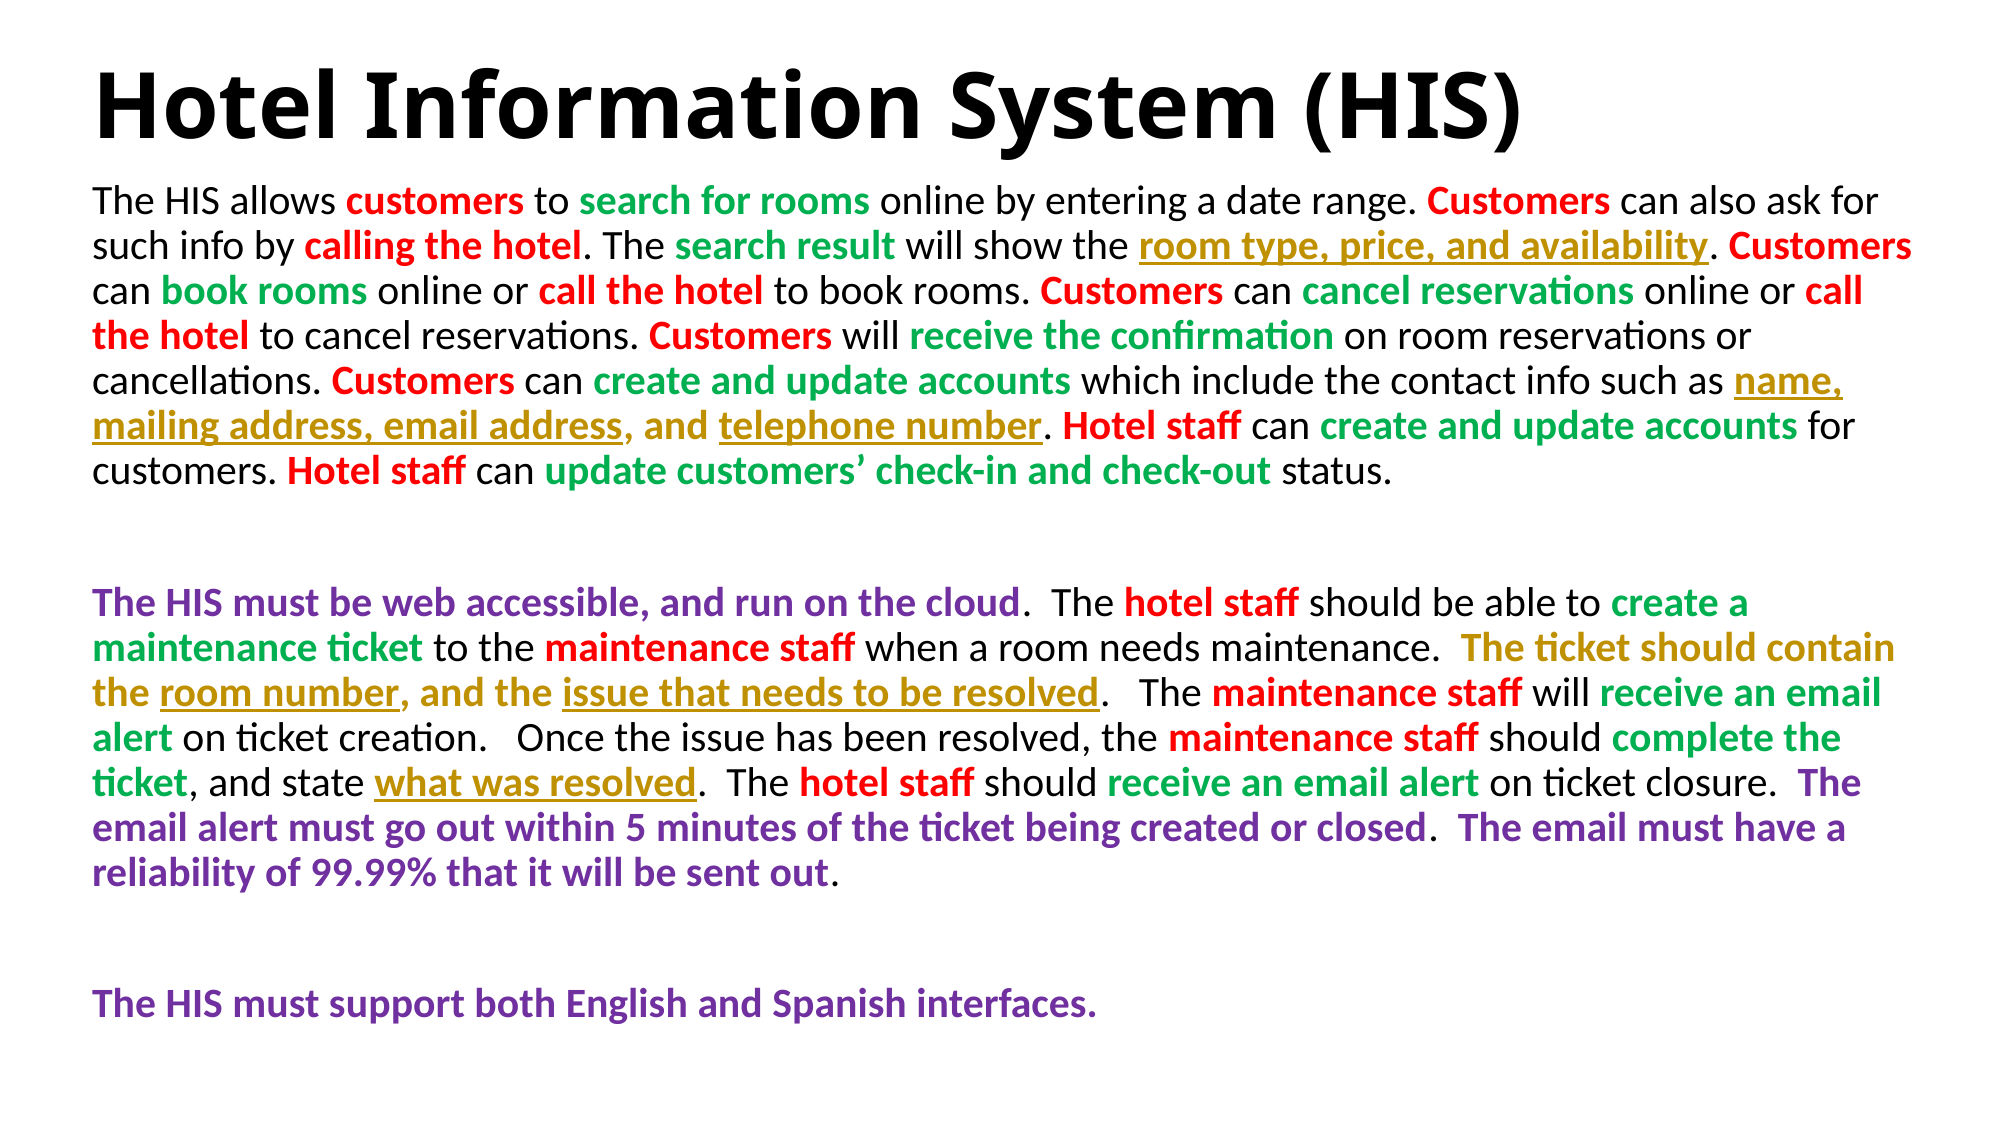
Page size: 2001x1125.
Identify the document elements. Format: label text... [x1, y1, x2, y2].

list The HIS allows customers to search for rooms online by entering a date range. Customers can also ask for such info by calling the hotel. The search result will show the room type, price, and availability. Customers can book rooms online or call the hotel to book rooms. Customers can cancel reservations online or call the hotel to cancel reservations. Customers will receive the confirmation on room reservations or cancellations. Customers can create and update accounts which include the contact info such as name, mailing address, email address, and telephone number. Hotel staff can create and update accounts for customers. Hotel staff can update customers’ check-in and check-out status. The HIS must be web accessible, and run on the cloud. The hotel staff should be able to create a maintenance ticket to the maintenance staff when a room needs maintenance. The ticket should contain the room number, and the issue that needs to be resolved. The maintenance staff will receive an email alert on ticket creation. Once the issue has been resolved, the maintenance staff should complete the ticket, and state what was resolved. The hotel staff should receive an email alert on ticket closure. The email alert must go out within 5 minutes of the ticket being created or closed. The email must have a reliability of 99.99% that it will be sent out. The HIS must support both English and Spanish interfaces. [77, 170, 1942, 1099]
title Hotel Information System (HIS) [77, 26, 1661, 170]
